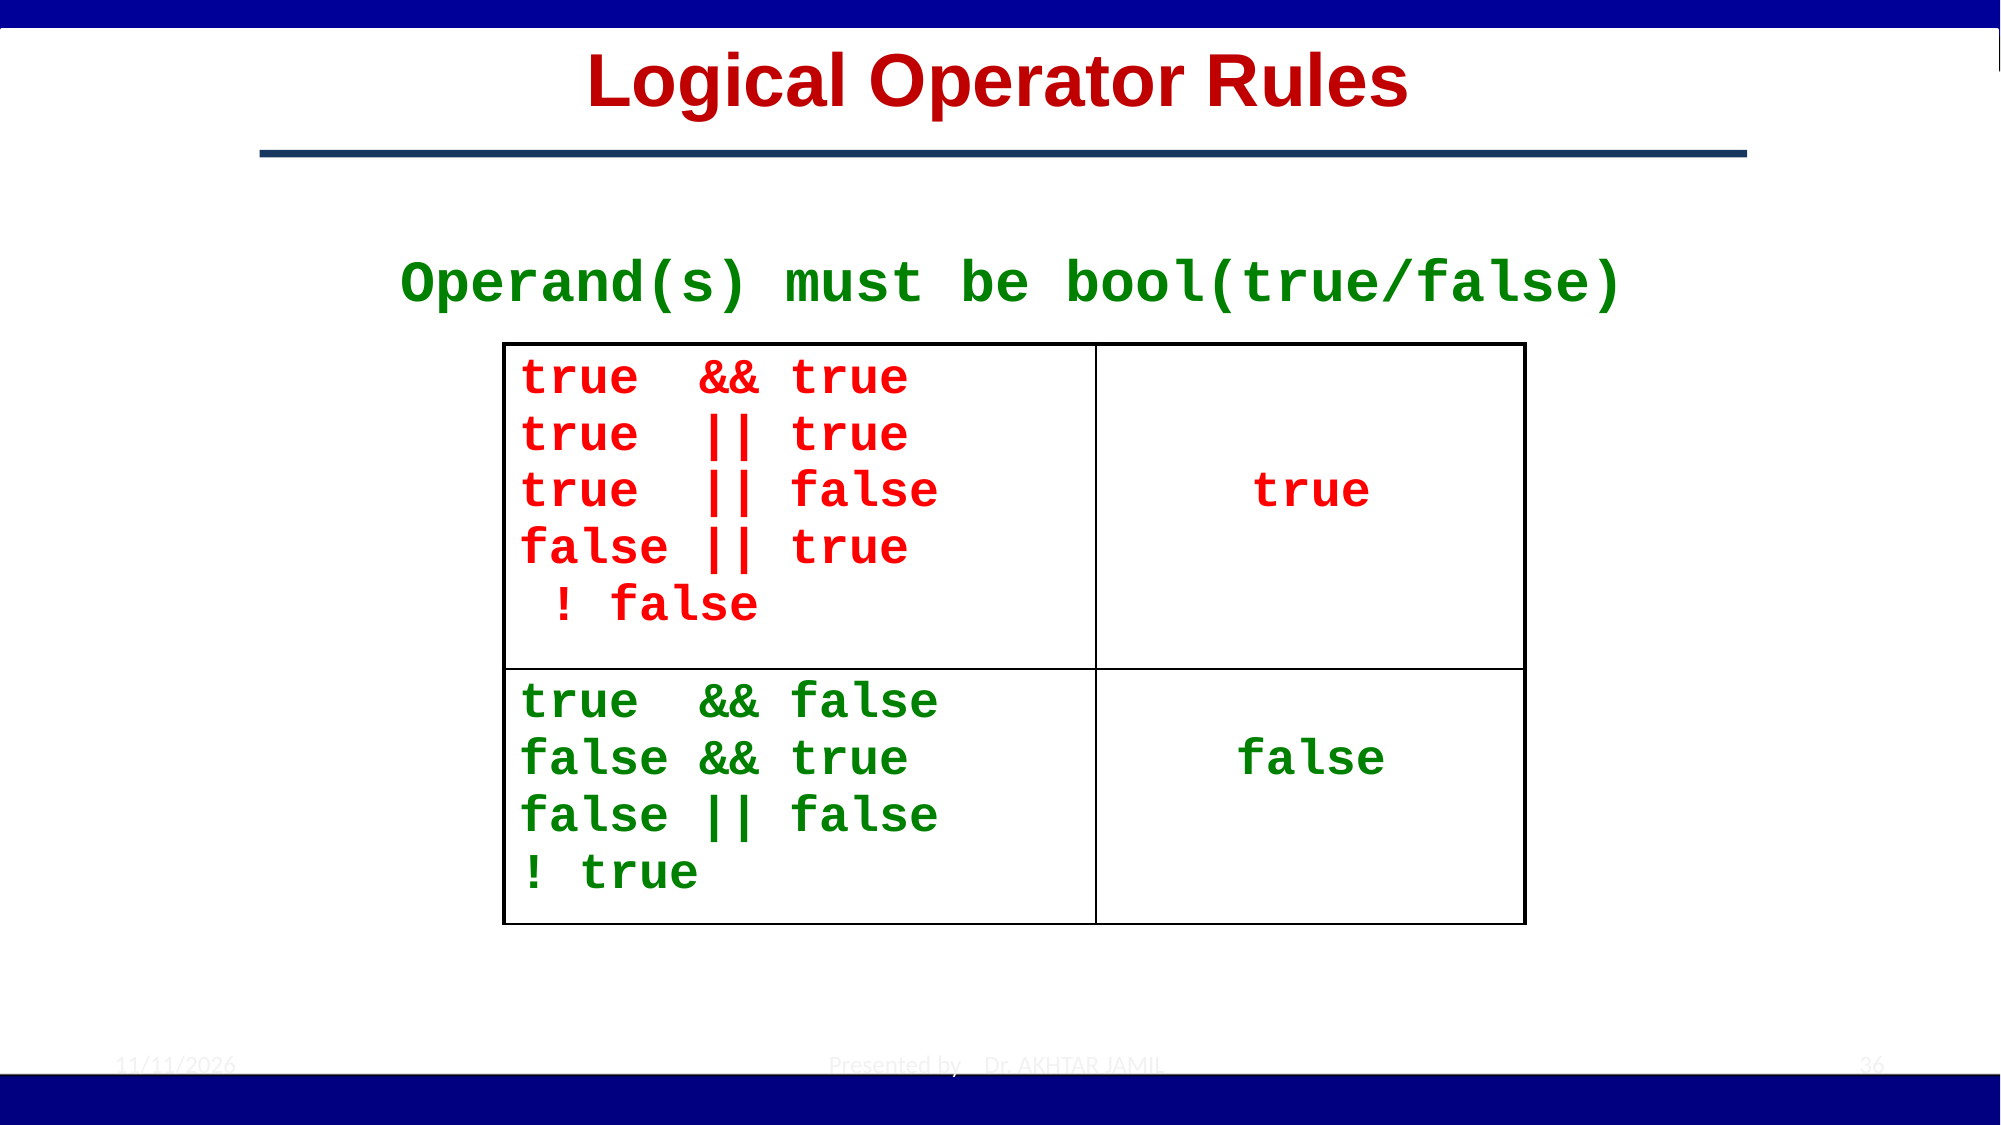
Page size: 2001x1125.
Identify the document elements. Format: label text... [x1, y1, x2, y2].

table_cell false [1097, 670, 1523, 923]
table_cell true && false false && true false || false ! true [506, 670, 1095, 923]
list Operand(s) must be bool(true/false) [385, 249, 1678, 445]
title Logical Operator Rules [249, 3, 1748, 150]
footer Presented by Dr. AKHTAR JAMIL [683, 1024, 1317, 1103]
table_header true && true true || true true || false false || true ! false [506, 346, 1095, 668]
table_header true [1097, 346, 1523, 668]
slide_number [99, 1024, 567, 1103]
slide_number 36 [1433, 1024, 1900, 1103]
picture [0, 0, 2001, 1125]
text_box [258, 148, 1749, 160]
